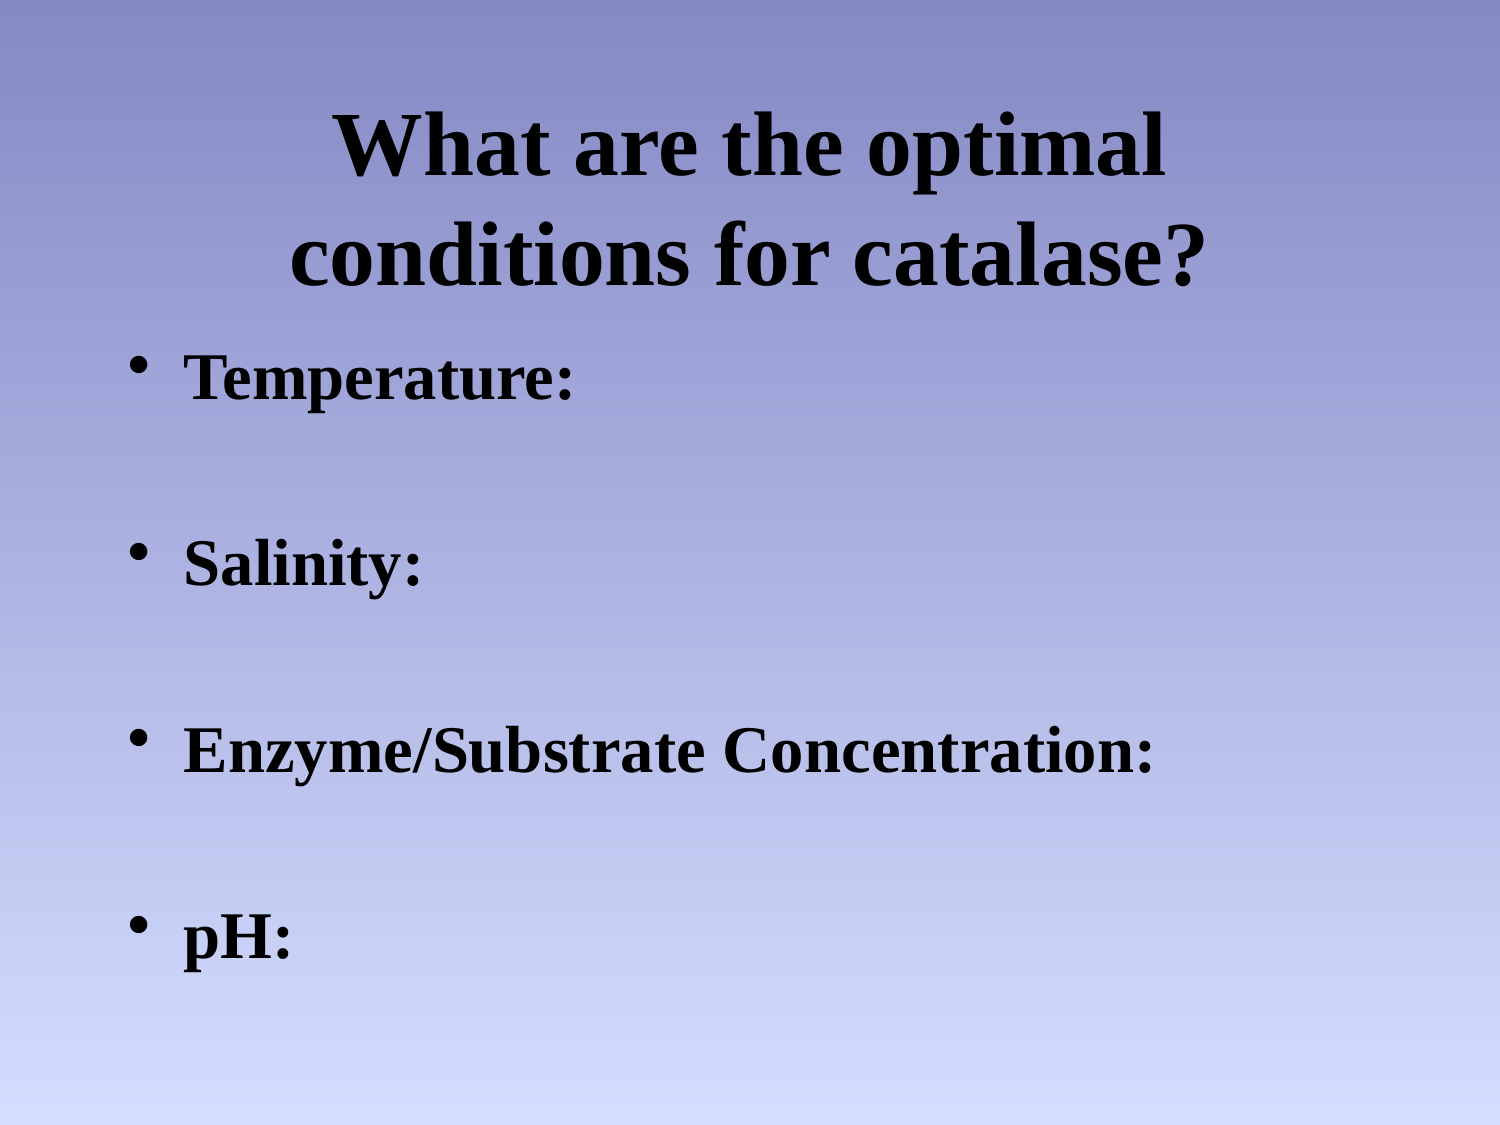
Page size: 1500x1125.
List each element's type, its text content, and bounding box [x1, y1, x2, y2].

title What are the optimal conditions for catalase? [112, 99, 1388, 288]
list Temperature: Salinity: Enzyme/Substrate Concentration: pH: [112, 324, 1388, 1000]
